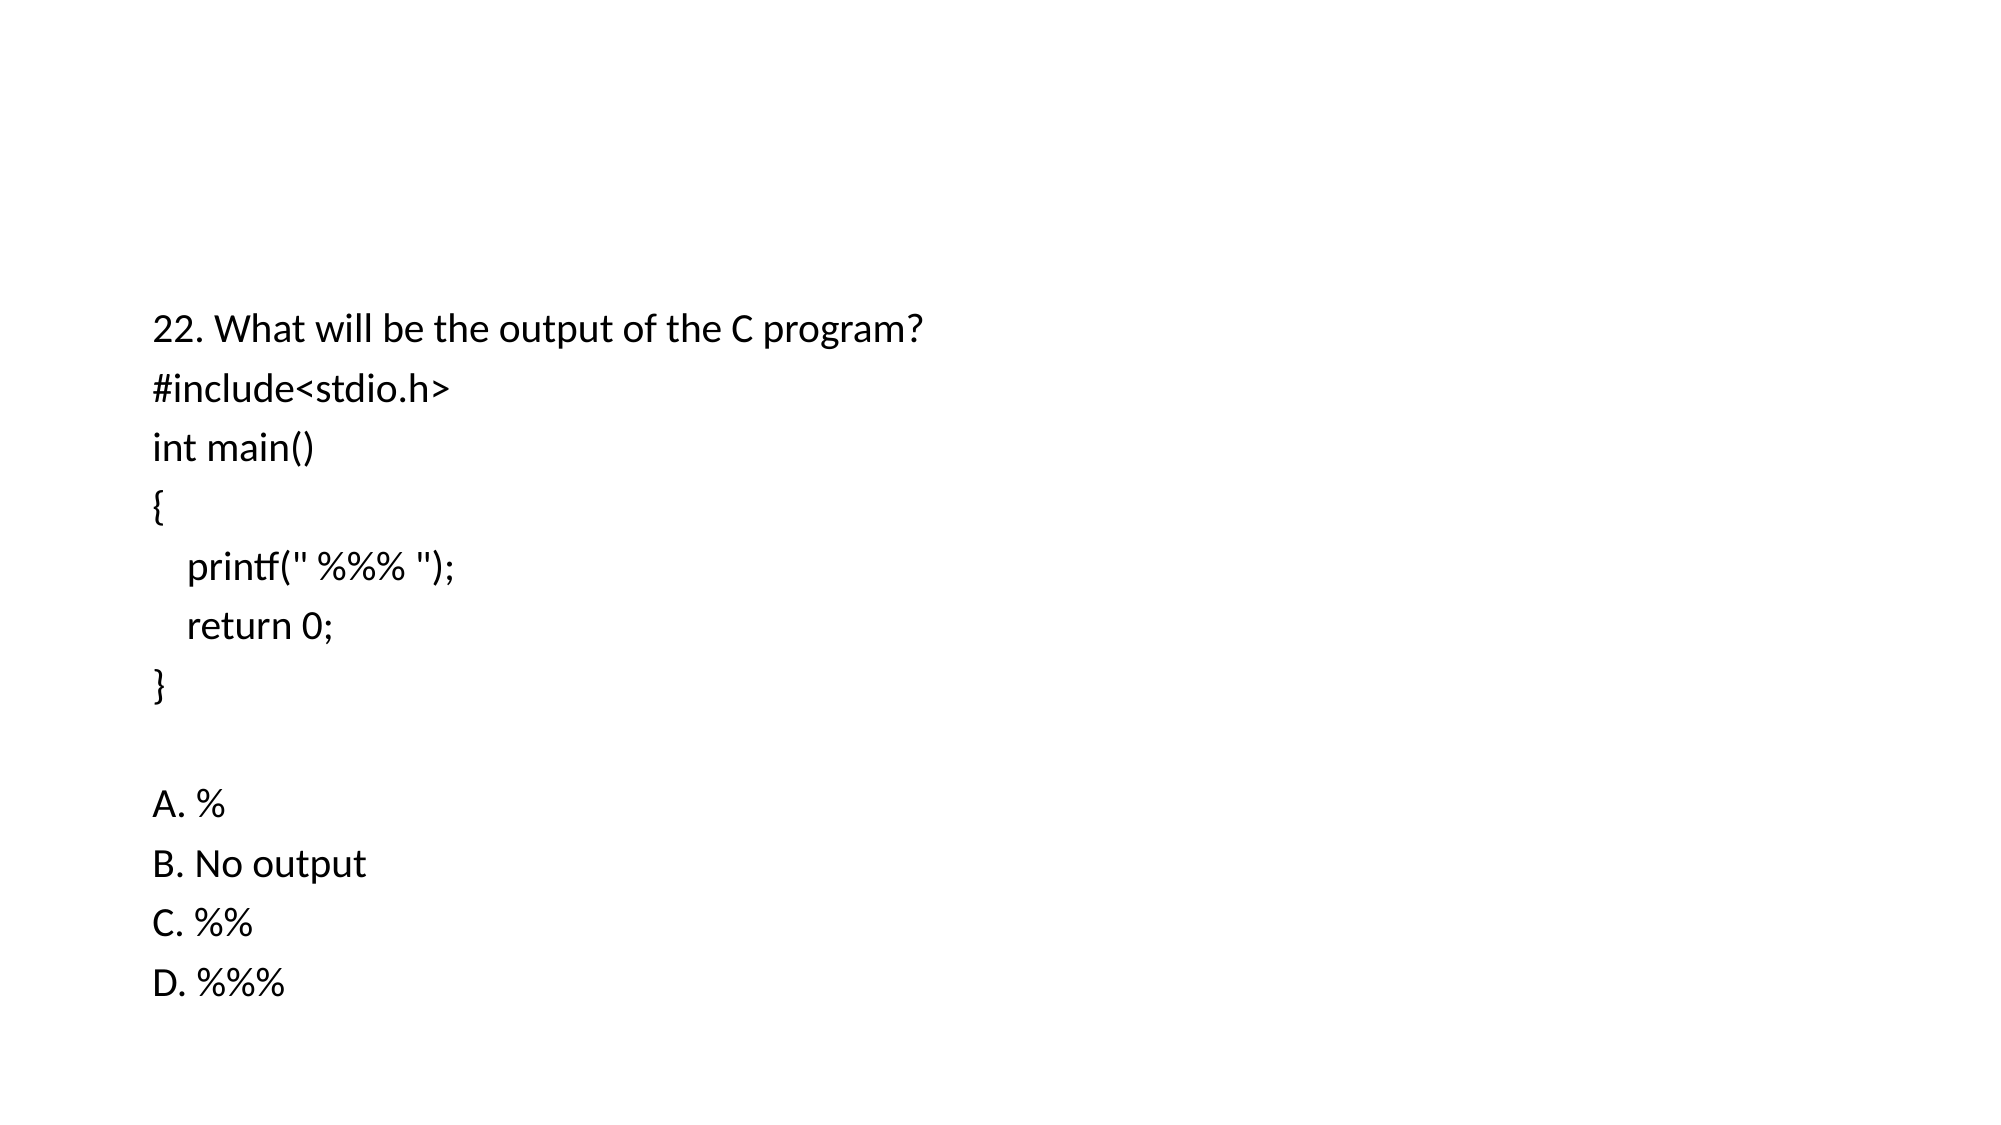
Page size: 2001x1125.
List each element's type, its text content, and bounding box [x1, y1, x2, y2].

list 22. What will be the output of the C program? #include<stdio.h> int main() { printf(" %%% "); return 0; } A. % B. No output C. %% D. %%% [137, 299, 1863, 1014]
